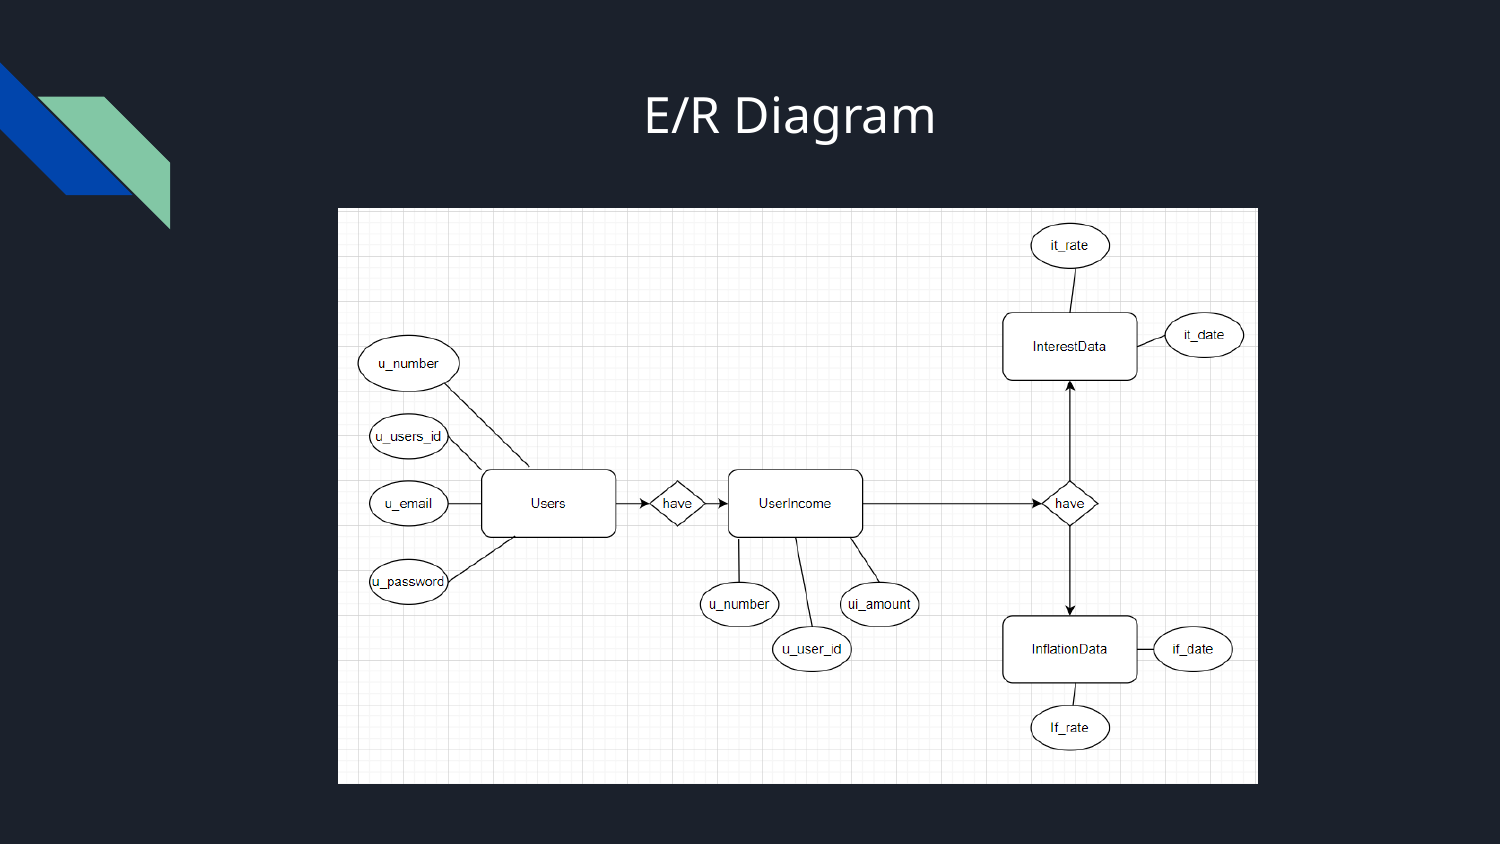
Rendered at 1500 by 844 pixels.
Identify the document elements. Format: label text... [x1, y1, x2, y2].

picture [338, 208, 1258, 784]
title E/R Diagram [212, 64, 1368, 215]
